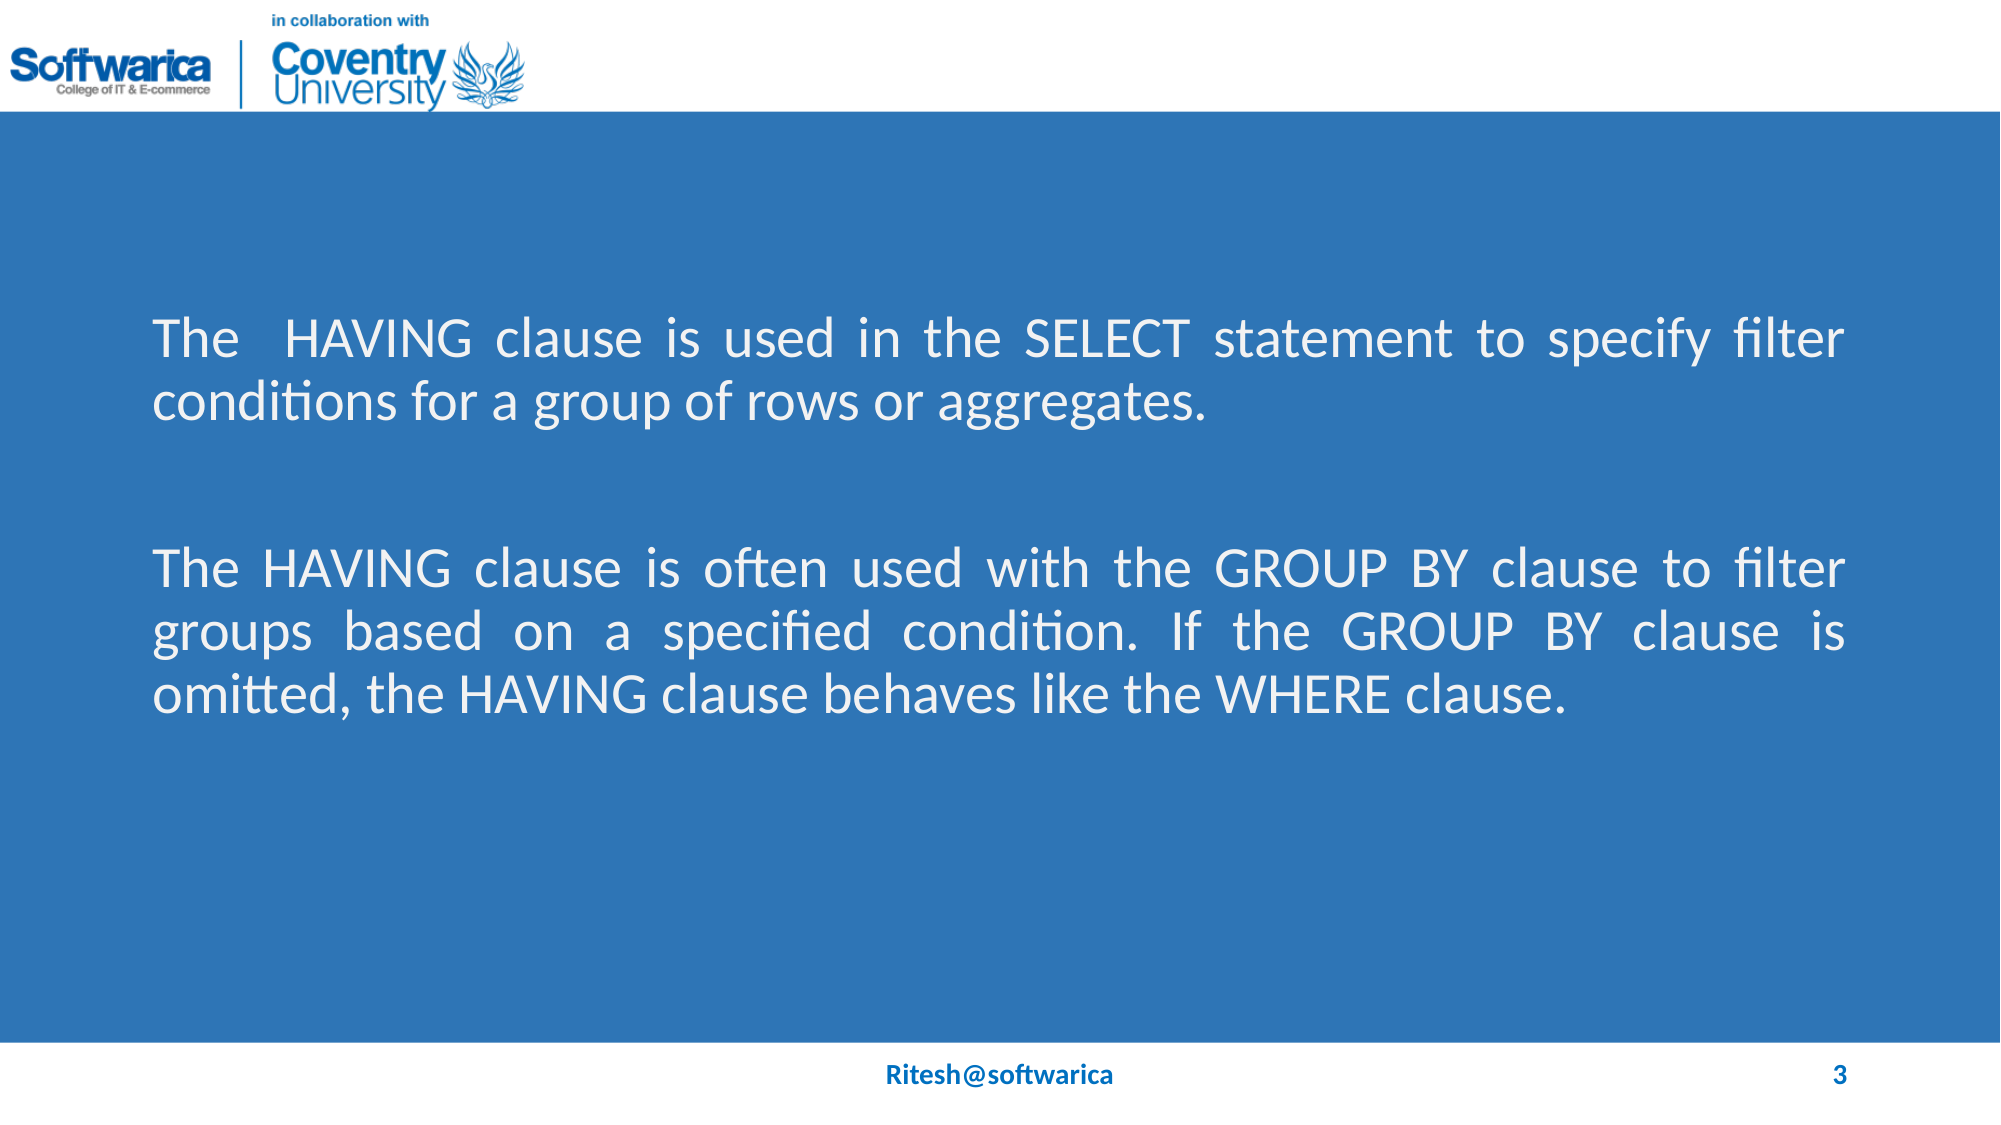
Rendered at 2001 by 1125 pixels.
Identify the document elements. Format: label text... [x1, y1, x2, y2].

footer Ritesh@softwarica [662, 1042, 1338, 1103]
picture [10, 14, 525, 112]
list The HAVING clause is used in the SELECT statement to specify filter conditions for a group of rows or aggregates. The HAVING clause is often used with the GROUP BY clause to filter groups based on a specified condition. If the GROUP BY clause is omitted, the HAVING clause behaves like the WHERE clause. [137, 299, 1863, 1014]
slide_number 3 [1412, 1042, 1863, 1103]
